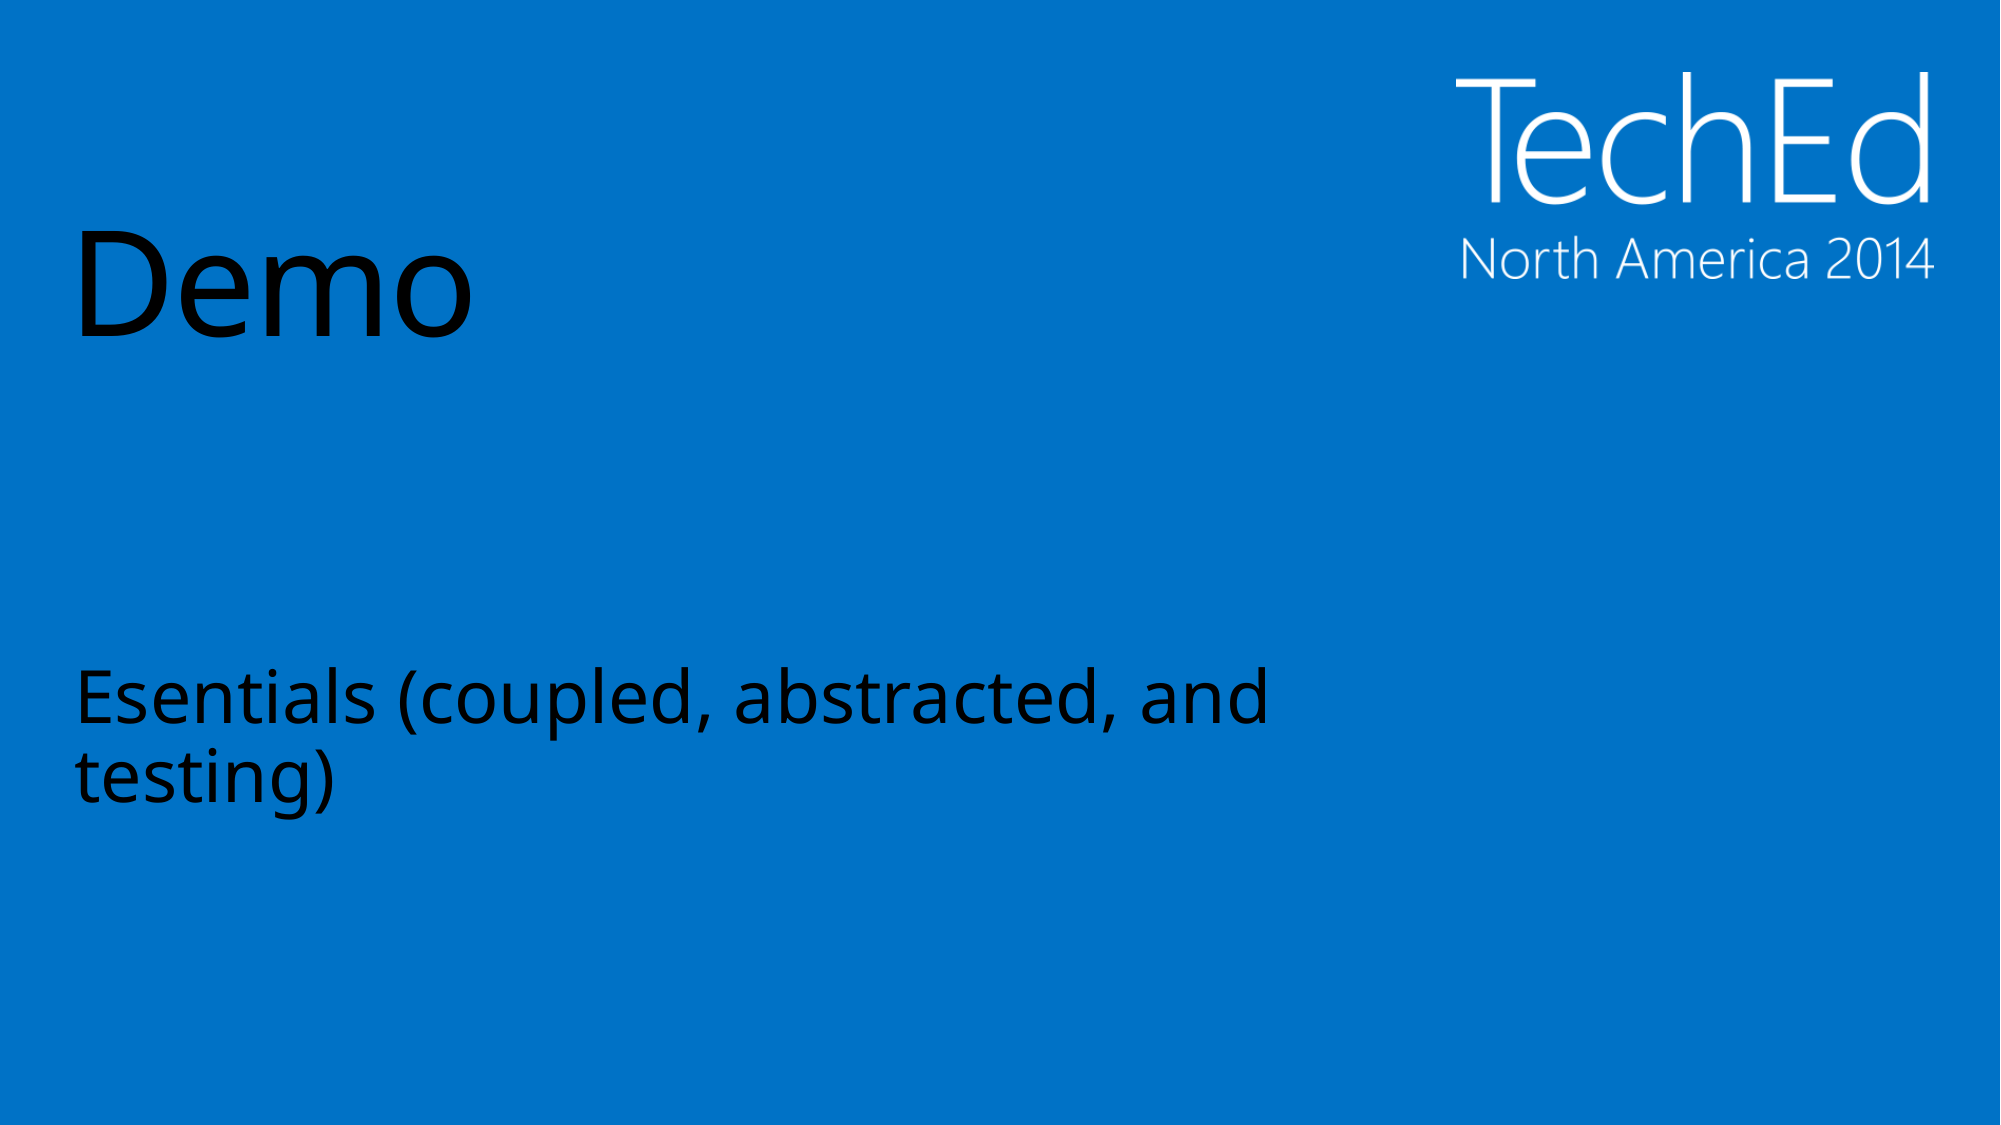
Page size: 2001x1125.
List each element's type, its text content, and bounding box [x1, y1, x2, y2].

title Demo [44, 194, 1368, 636]
list Esentials (coupled, abstracted, and testing) [44, 636, 1368, 931]
picture [1456, 72, 1934, 279]
